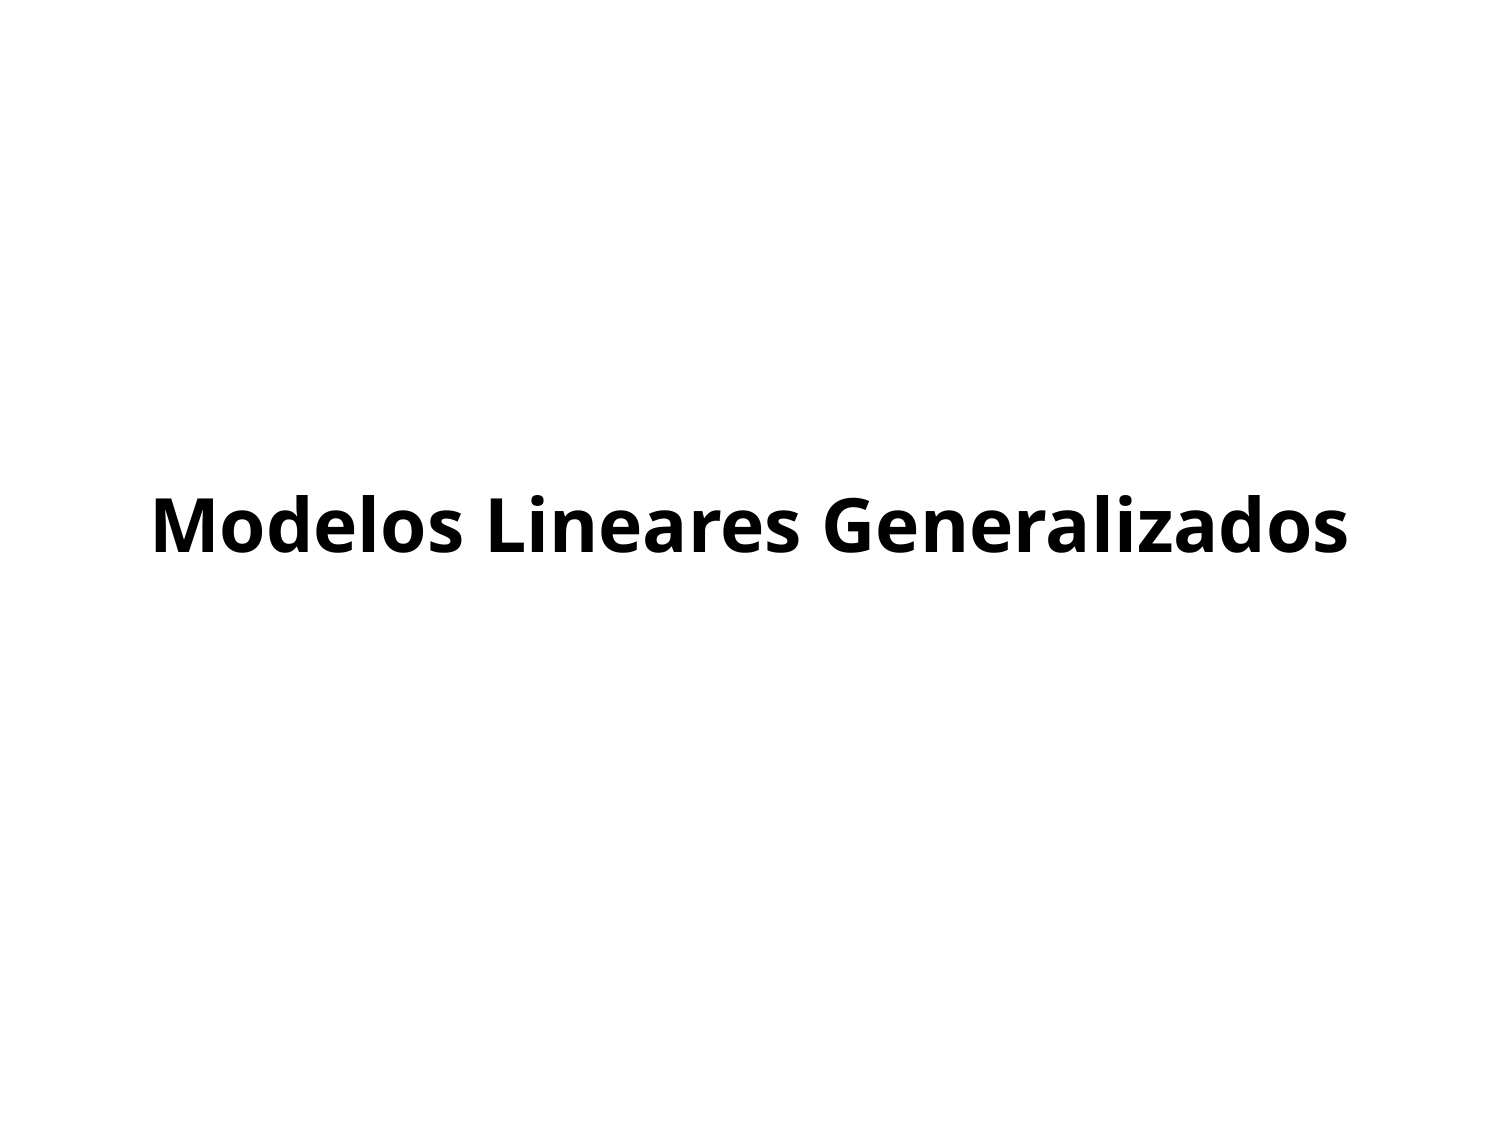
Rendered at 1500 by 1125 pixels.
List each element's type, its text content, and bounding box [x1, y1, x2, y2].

title Modelos Lineares Generalizados [112, 184, 1388, 576]
